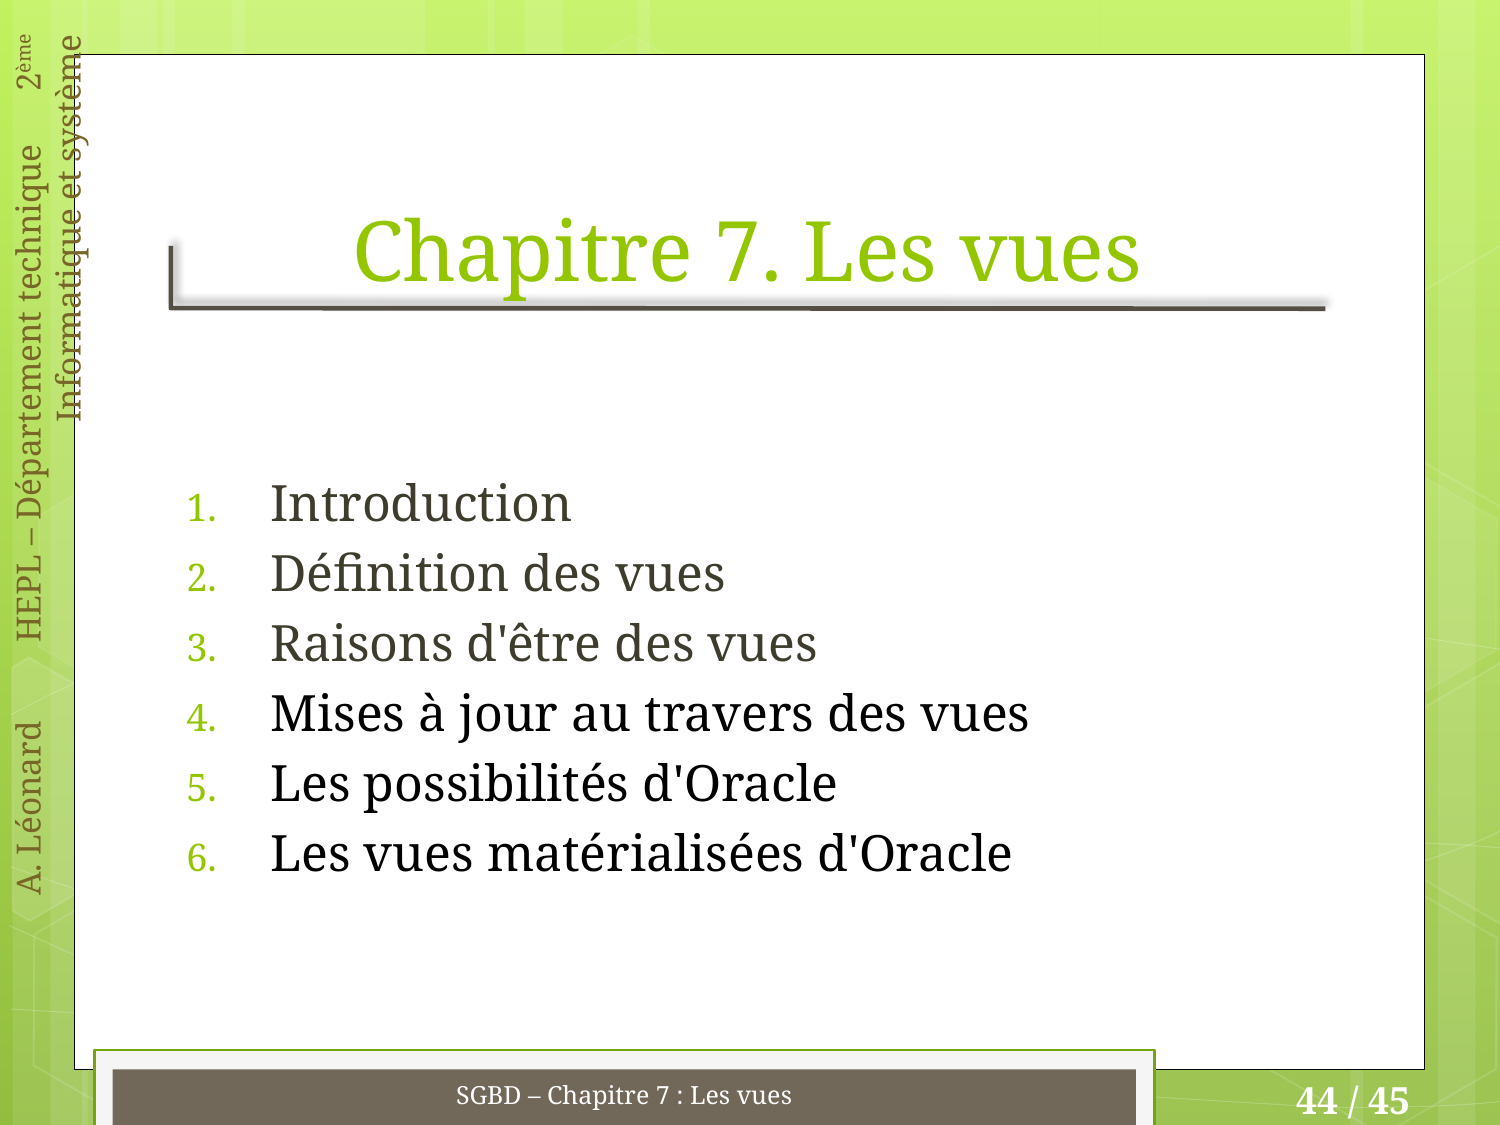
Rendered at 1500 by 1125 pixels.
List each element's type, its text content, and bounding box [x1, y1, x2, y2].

list Introduction Définition des vues Raisons d'être des vues Mises à jour au travers des vues Les possibilités d'Oracle Les vues matérialisées d'Oracle [171, 336, 1323, 1016]
footer SGBD – Chapitre 7 : Les vues [112, 1067, 1136, 1125]
title Chapitre 7. Les vues [171, 118, 1324, 306]
